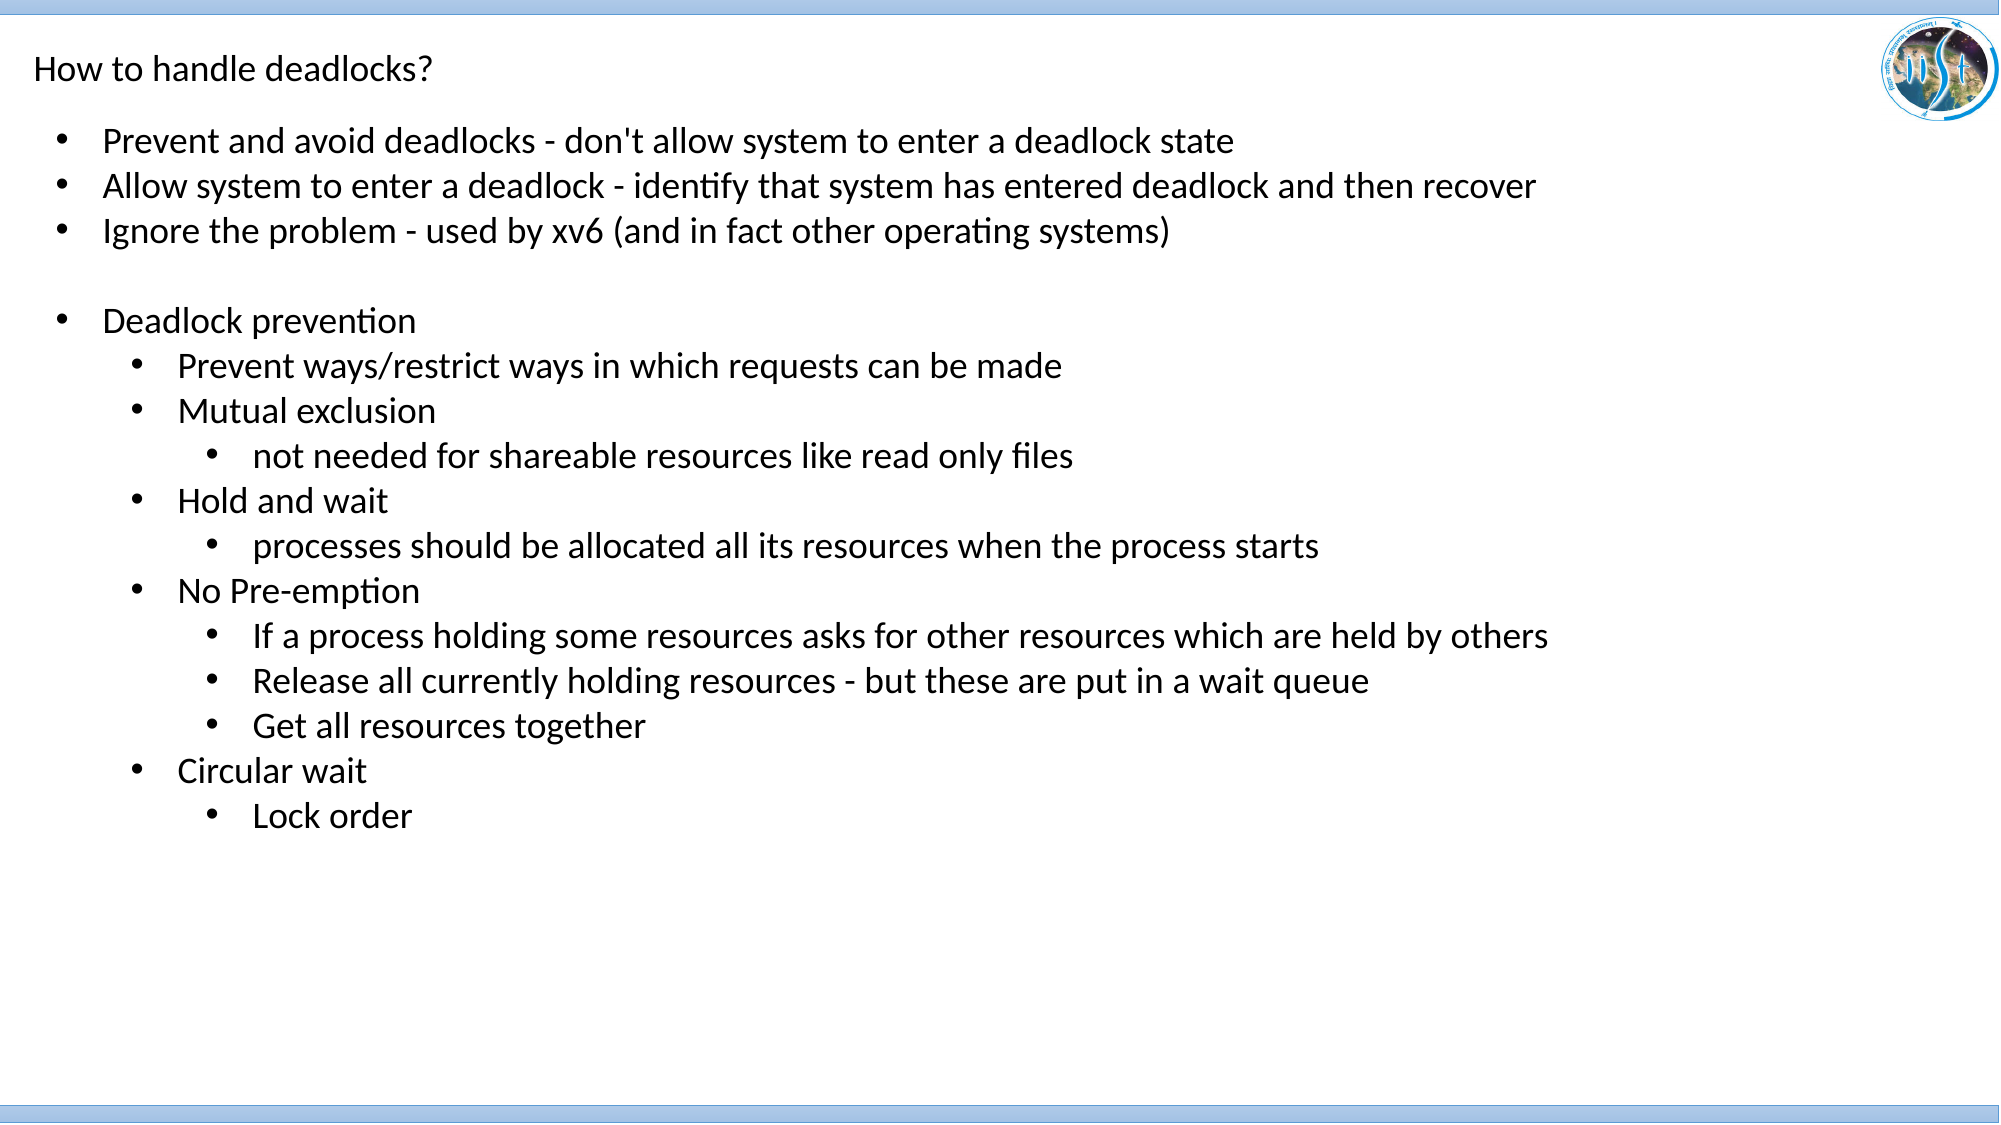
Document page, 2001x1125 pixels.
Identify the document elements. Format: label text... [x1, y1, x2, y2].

text_box [0, 1105, 1999, 1123]
text_box Prevent and avoid deadlocks - don't allow system to enter a deadlock state Allow system to enter a deadlock - identify that system has entered deadlock and then recover Ignore the problem - used by xv6 (and in fact other operating systems) Deadlock prevention Prevent ways/restrict ways in which requests can be made Mutual exclusion not needed for shareable resources like read only files Hold and wait processes should be allocated all its resources when the process starts No Pre-emption If a process holding some resources asks for other resources which are held by others Release all currently holding resources - but these are put in a wait queue Get all resources together Circular wait Lock order [40, 108, 1958, 889]
picture [1954, 79, 1999, 121]
text_box How to handle deadlocks? [18, 36, 1862, 97]
picture [1881, 17, 1999, 121]
text_box [0, 0, 1999, 15]
